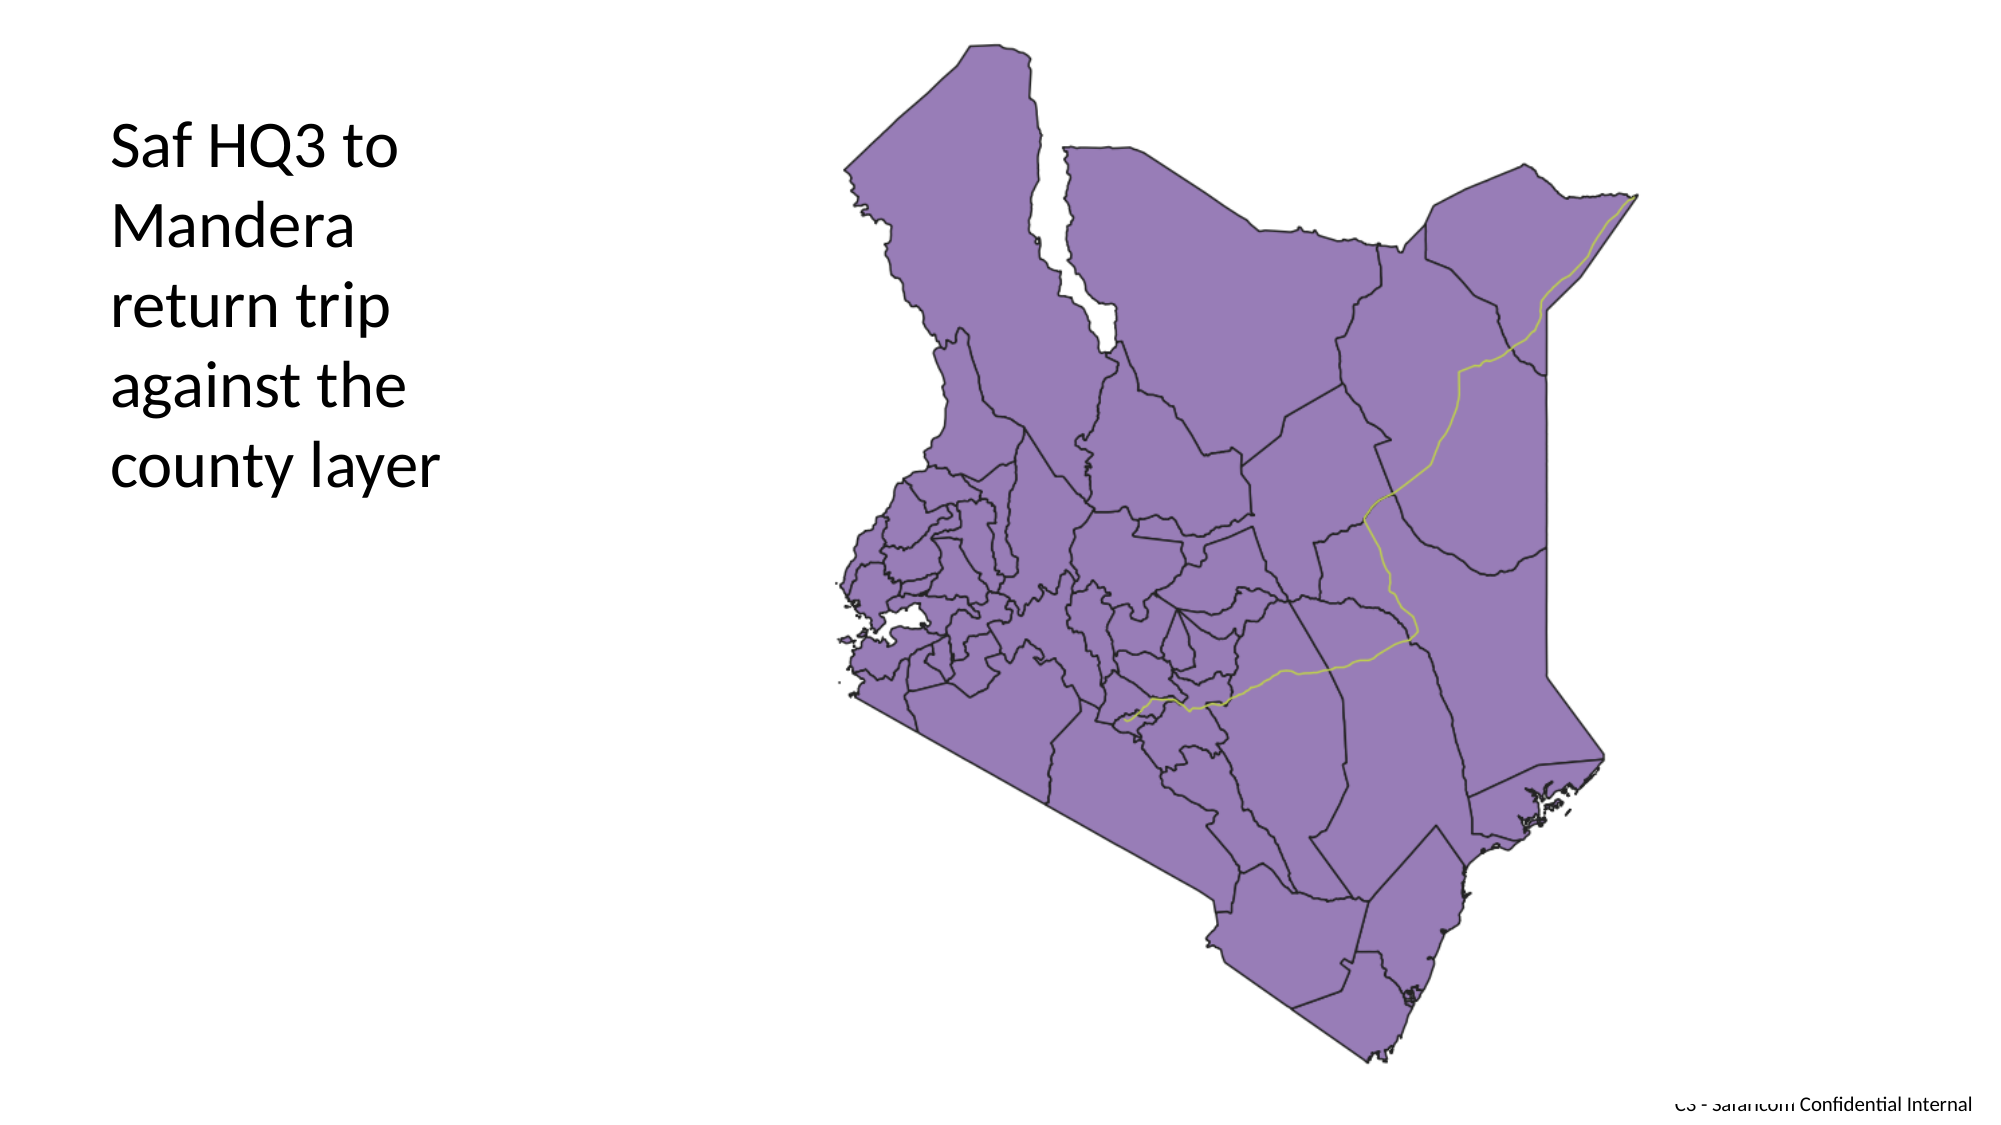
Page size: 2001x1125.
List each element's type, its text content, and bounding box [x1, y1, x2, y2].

text_box Saf HQ3 to Mandera return trip against the county layer [95, 93, 553, 509]
picture [692, 31, 1793, 1104]
